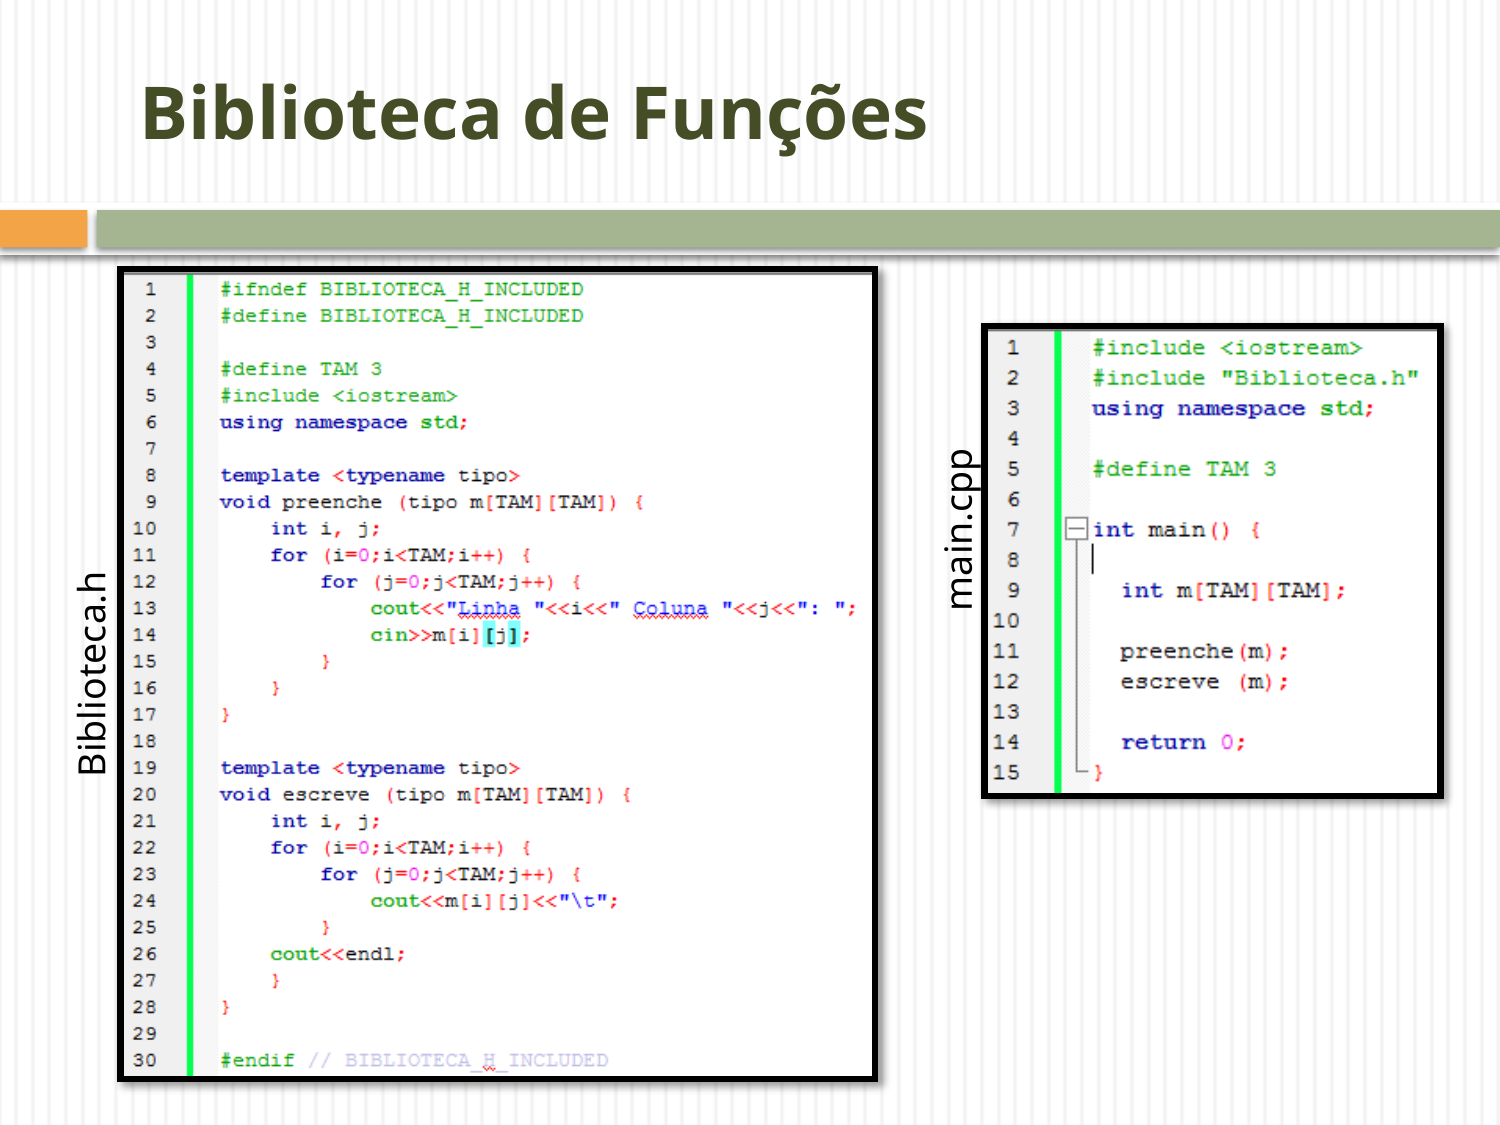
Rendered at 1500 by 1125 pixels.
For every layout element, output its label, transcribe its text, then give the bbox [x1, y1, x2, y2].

title Biblioteca de Funções [125, 50, 1375, 171]
text_box main.cpp [926, 433, 980, 626]
picture [123, 272, 873, 1076]
text_box Biblioteca.h [60, 556, 116, 793]
picture [987, 328, 1438, 794]
